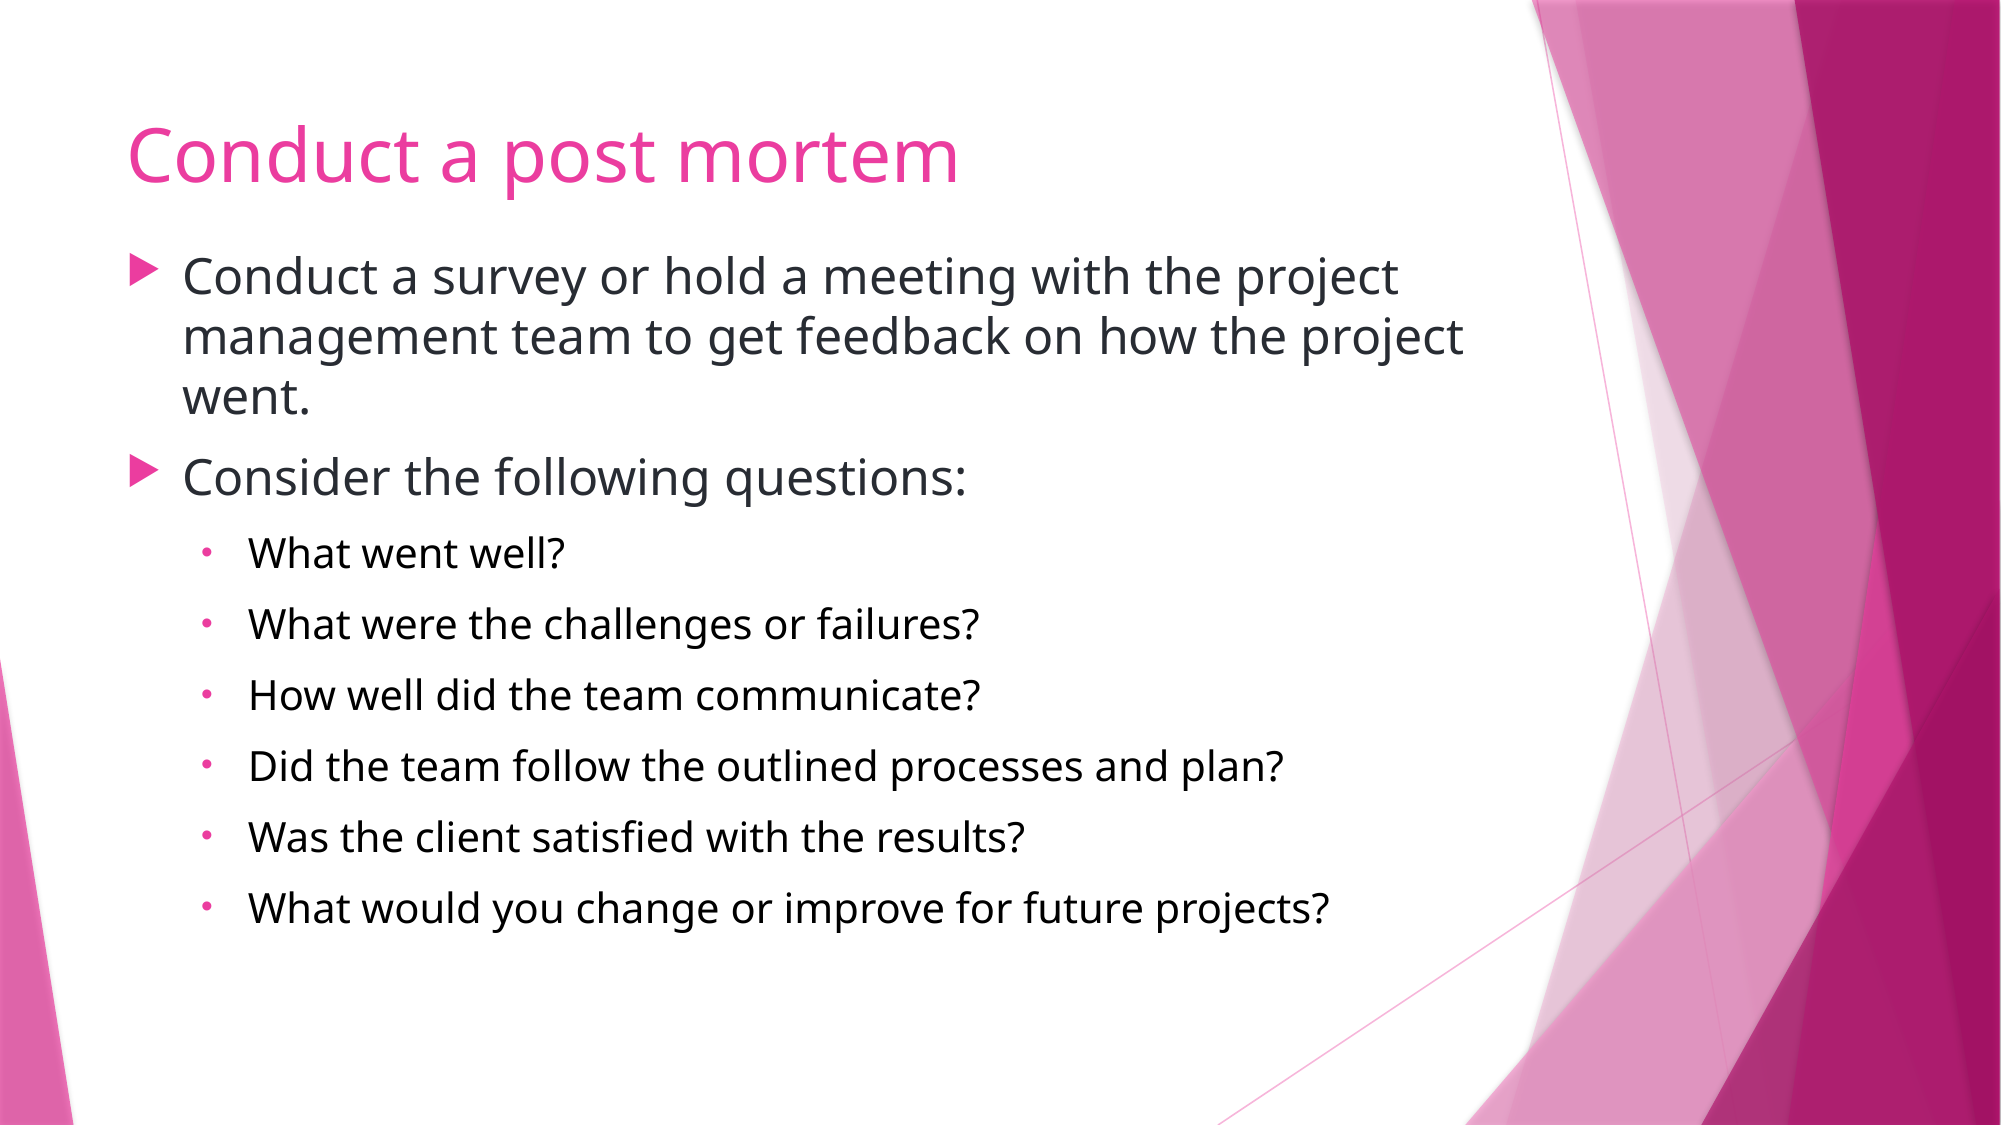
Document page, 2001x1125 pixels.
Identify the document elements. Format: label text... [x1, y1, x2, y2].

list Conduct a survey or hold a meeting with the project management team to get feedback on how the project went. Consider the following questions: What went well? What were the challenges or failures? How well did the team communicate? Did the team follow the outlined processes and plan? Was the client satisfied with the results? What would you change or improve for future projects? [111, 237, 1522, 1041]
title Conduct a post mortem [111, 99, 1522, 237]
